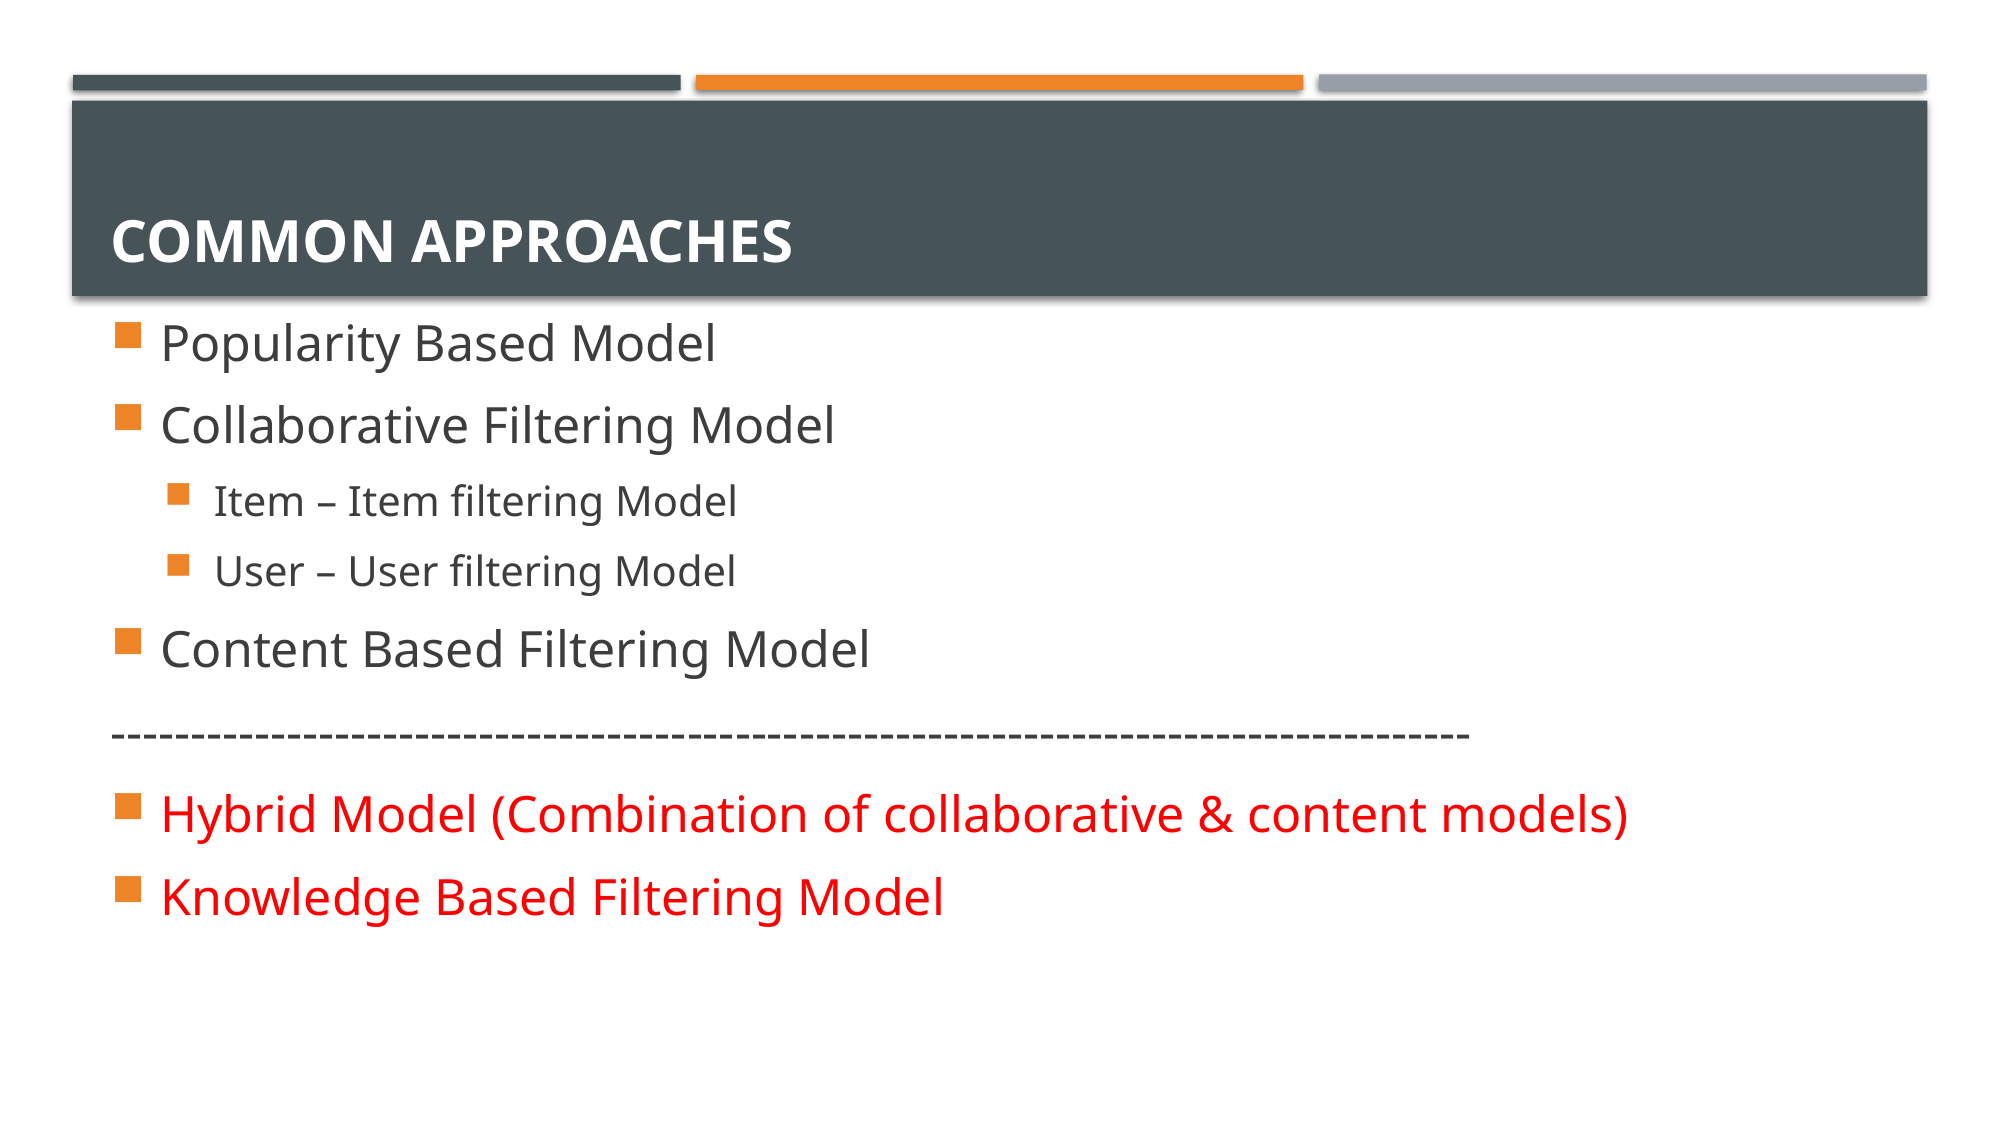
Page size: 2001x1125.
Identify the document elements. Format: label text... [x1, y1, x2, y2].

list Popularity Based Model Collaborative Filtering Model Item – Item filtering Model User – User filtering Model Content Based Filtering Model ------------------------------------------------------------------------------------- Hybrid Model (Combination of collaborative & content models) Knowledge Based Filtering Model [95, 357, 1905, 962]
title Common Approaches [95, 115, 1905, 282]
